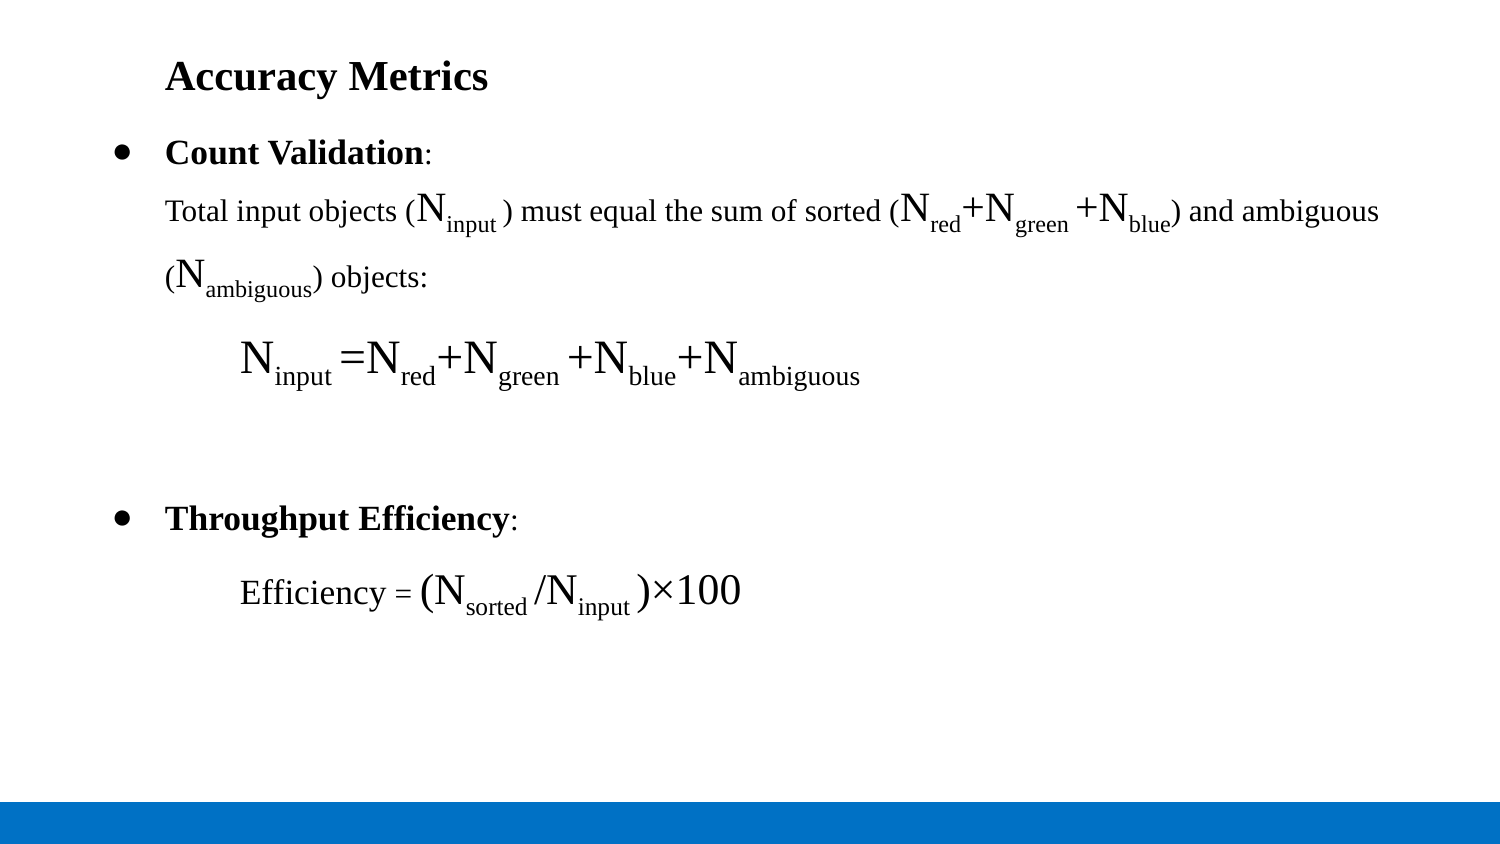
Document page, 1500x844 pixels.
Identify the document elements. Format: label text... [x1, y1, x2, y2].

text_box Accuracy Metrics Count Validation: Total input objects (Ninput ) must equal the sum of sorted (Nred+Ngreen +Nblue) and ambiguous (Nambiguous) objects: Ninput =Nred+Ngreen +Nblue+Nambiguous Throughput Efficiency: Efficiency = (Nsorted /Ninput )×100 [0, 0, 1500, 802]
